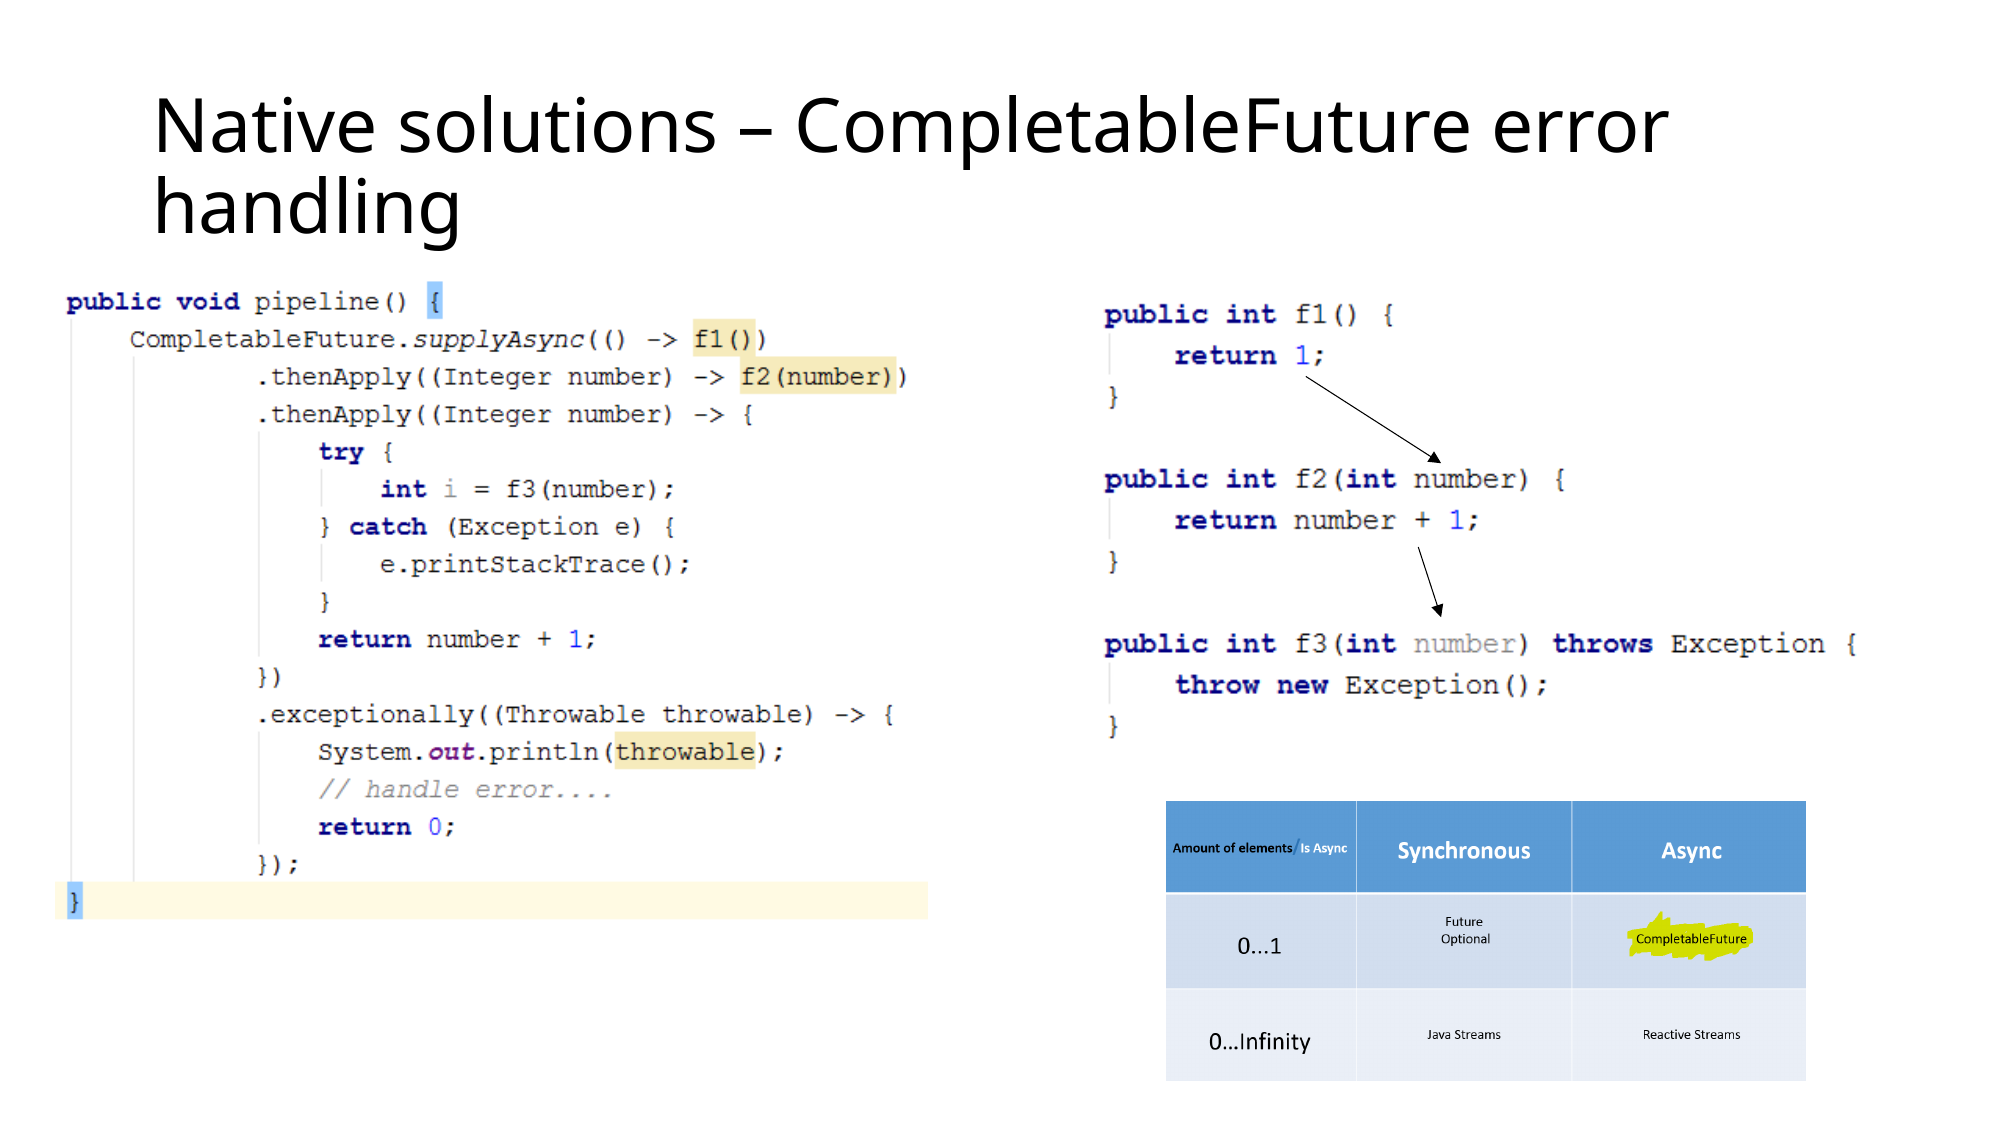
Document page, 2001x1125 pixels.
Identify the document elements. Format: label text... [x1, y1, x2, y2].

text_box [1418, 546, 1442, 618]
picture [1085, 277, 1887, 766]
picture [55, 277, 928, 957]
title Native solutions – CompletableFuture error handling [137, 59, 1863, 278]
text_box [1305, 376, 1442, 464]
picture [1166, 801, 1806, 1081]
